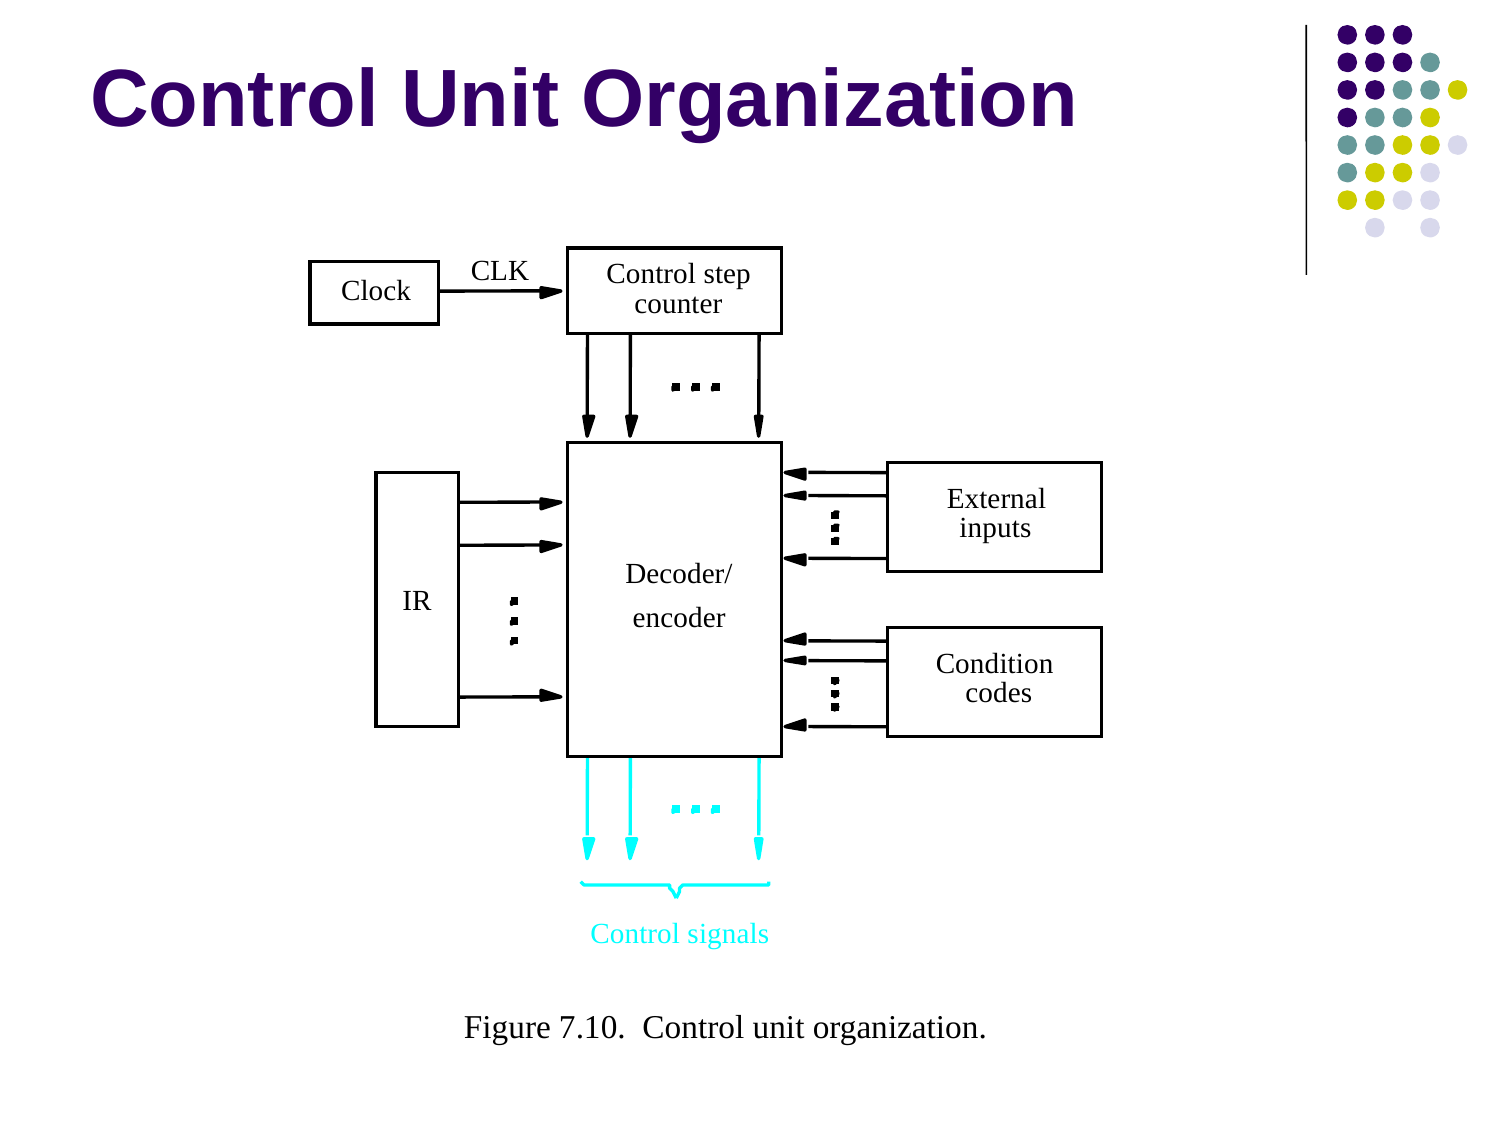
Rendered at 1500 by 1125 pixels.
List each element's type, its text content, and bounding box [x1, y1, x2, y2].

text_box [831, 538, 839, 545]
title Control Unit Organization [74, 19, 1313, 151]
text_box [583, 416, 594, 437]
text_box Clock [340, 271, 412, 306]
text_box [785, 492, 805, 499]
text_box [672, 805, 680, 813]
text_box [831, 525, 839, 532]
text_box Condition [935, 643, 1055, 679]
text_box [887, 462, 1102, 572]
text_box [626, 838, 637, 859]
text_box [676, 881, 769, 898]
text_box [831, 512, 839, 519]
text_box [785, 720, 805, 730]
text_box [541, 541, 561, 552]
text_box IR [402, 581, 432, 617]
text_box [583, 838, 594, 859]
text_box [785, 634, 805, 644]
text_box [541, 287, 561, 298]
text_box [567, 248, 782, 334]
text_box CLK [470, 251, 530, 287]
text_box [626, 416, 637, 437]
text_box [567, 442, 782, 757]
text_box [511, 597, 518, 605]
text_box Figure 7.10. Control unit organization. [463, 1005, 988, 1046]
text_box [831, 677, 839, 684]
text_box [580, 881, 677, 899]
text_box [712, 383, 720, 391]
text_box [785, 469, 805, 480]
text_box [541, 498, 561, 509]
text_box inputs [959, 515, 1032, 544]
text_box [831, 703, 839, 711]
text_box codes [965, 679, 1033, 709]
text_box [831, 690, 839, 697]
text_box [541, 690, 561, 701]
text_box [887, 627, 1102, 737]
text_box [755, 416, 762, 437]
text_box External [946, 479, 1047, 515]
text_box [692, 805, 700, 813]
text_box [511, 637, 518, 644]
text_box [785, 657, 805, 664]
text_box counter [634, 284, 723, 320]
text_box [755, 838, 762, 859]
text_box [310, 261, 439, 324]
text_box [672, 383, 680, 391]
text_box [511, 617, 518, 625]
text_box Control signals [590, 914, 770, 950]
text_box [692, 383, 700, 391]
text_box [712, 805, 720, 813]
text_box [785, 554, 805, 565]
text_box [376, 472, 459, 727]
